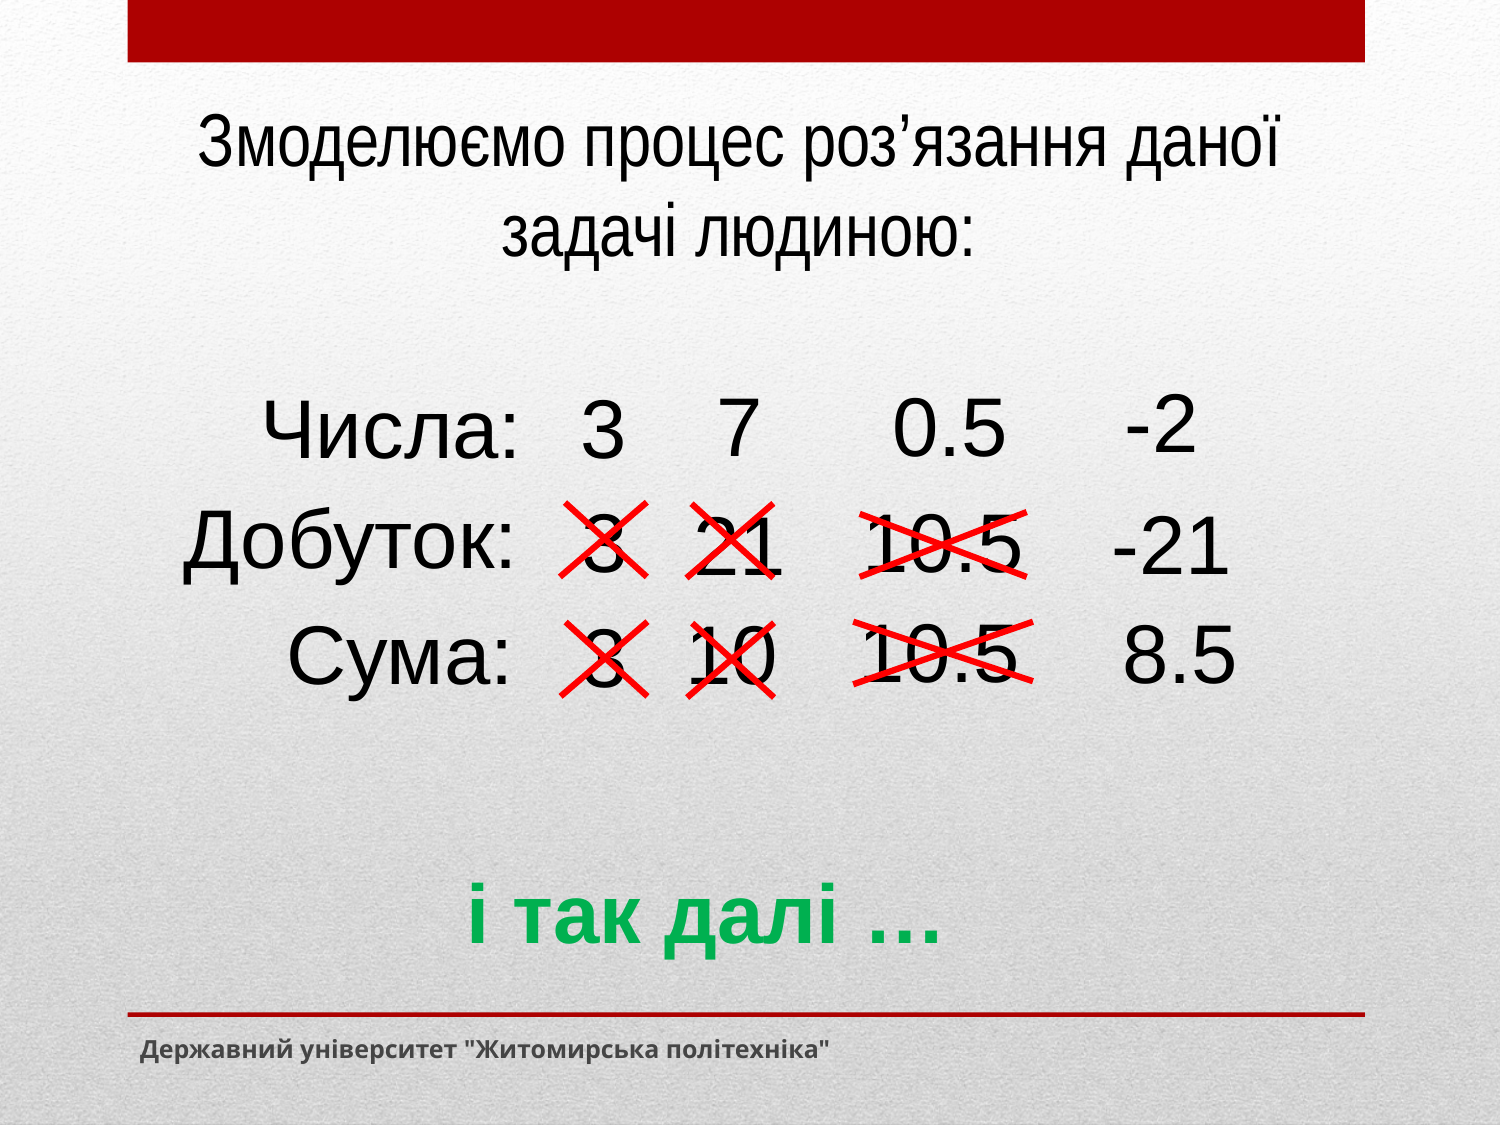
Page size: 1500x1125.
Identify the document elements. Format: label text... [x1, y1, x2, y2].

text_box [559, 501, 648, 578]
text_box 10.5 [838, 591, 1040, 707]
text_box Числа: [179, 368, 540, 478]
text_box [858, 511, 1028, 578]
text_box 3 [541, 596, 668, 712]
text_box -21 [1075, 483, 1268, 599]
text_box 21 [676, 485, 803, 600]
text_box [559, 620, 649, 698]
text_box 10 [668, 594, 795, 710]
text_box 8.5 [1080, 593, 1281, 708]
text_box 3 [540, 368, 667, 482]
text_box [686, 622, 775, 699]
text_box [685, 502, 775, 579]
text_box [852, 620, 1034, 686]
text_box 10.5 [846, 482, 1040, 591]
text_box Сума: [258, 594, 541, 710]
text_box і так далі … [251, 853, 1162, 968]
text_box 3 [541, 482, 668, 596]
text_box Змоделюємо процес роз’язання даної задачі людиною: [118, 83, 1362, 279]
text_box 0.5 [873, 365, 1027, 481]
text_box Добуток: [161, 478, 542, 593]
text_box 7 [676, 365, 803, 481]
footer Державний університет "Житомирська політехніка" [125, 1018, 925, 1079]
text_box -2 [1085, 362, 1238, 477]
